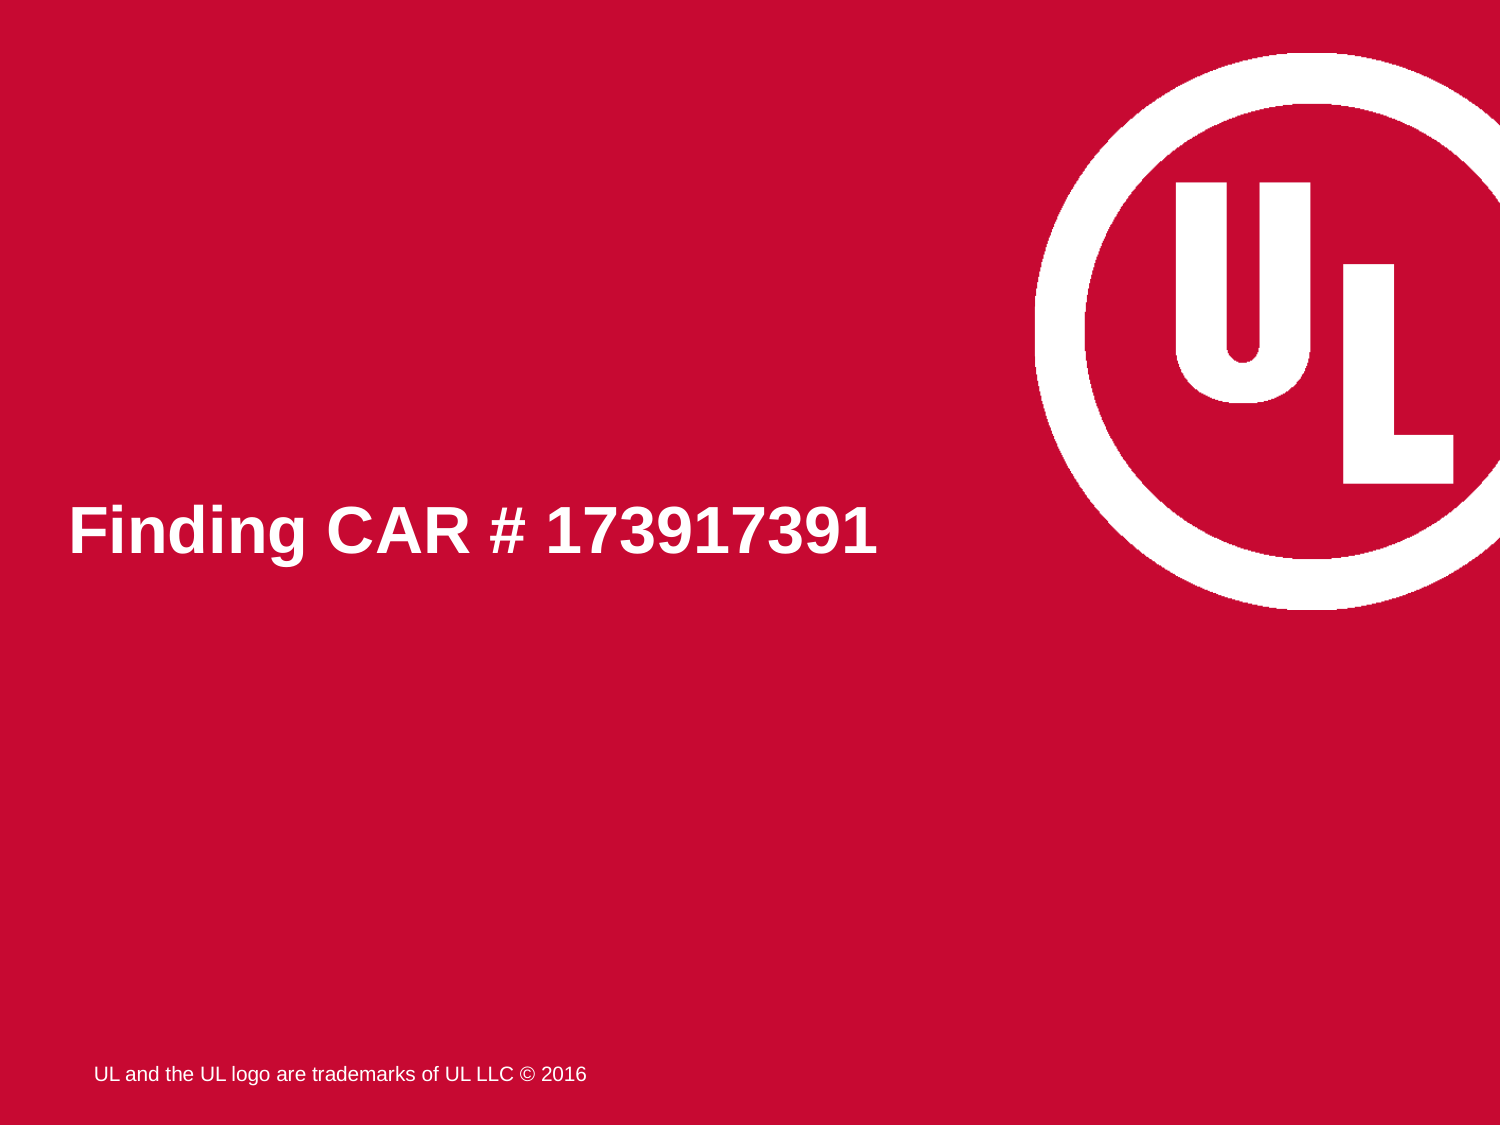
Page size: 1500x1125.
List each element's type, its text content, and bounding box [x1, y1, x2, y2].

picture [1034, 53, 1500, 610]
subtitle Finding CAR # 173917391 [53, 479, 964, 771]
